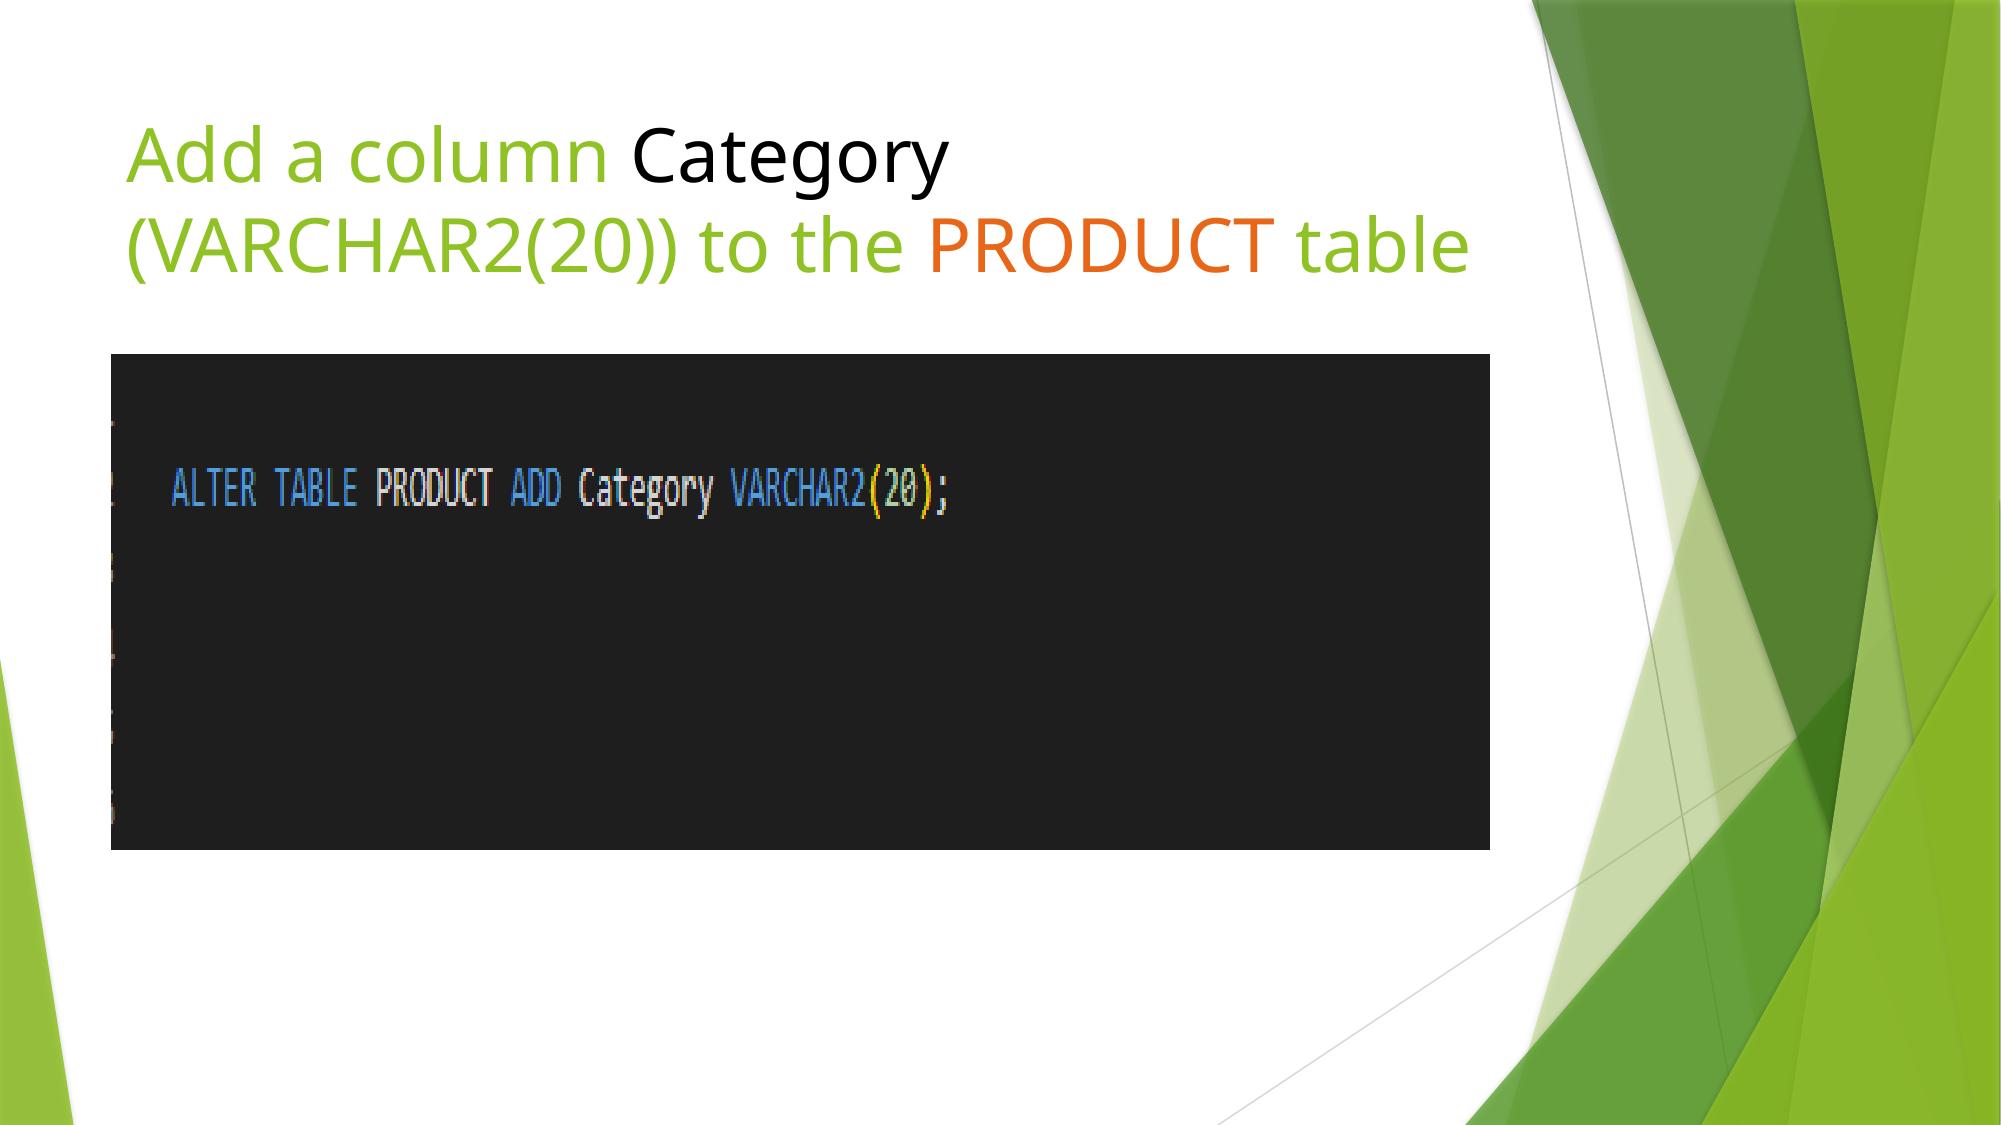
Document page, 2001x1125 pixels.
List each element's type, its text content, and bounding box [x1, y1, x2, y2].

picture [110, 353, 1490, 850]
title Add a column Category (VARCHAR2(20)) to the PRODUCT table [111, 99, 1522, 317]
